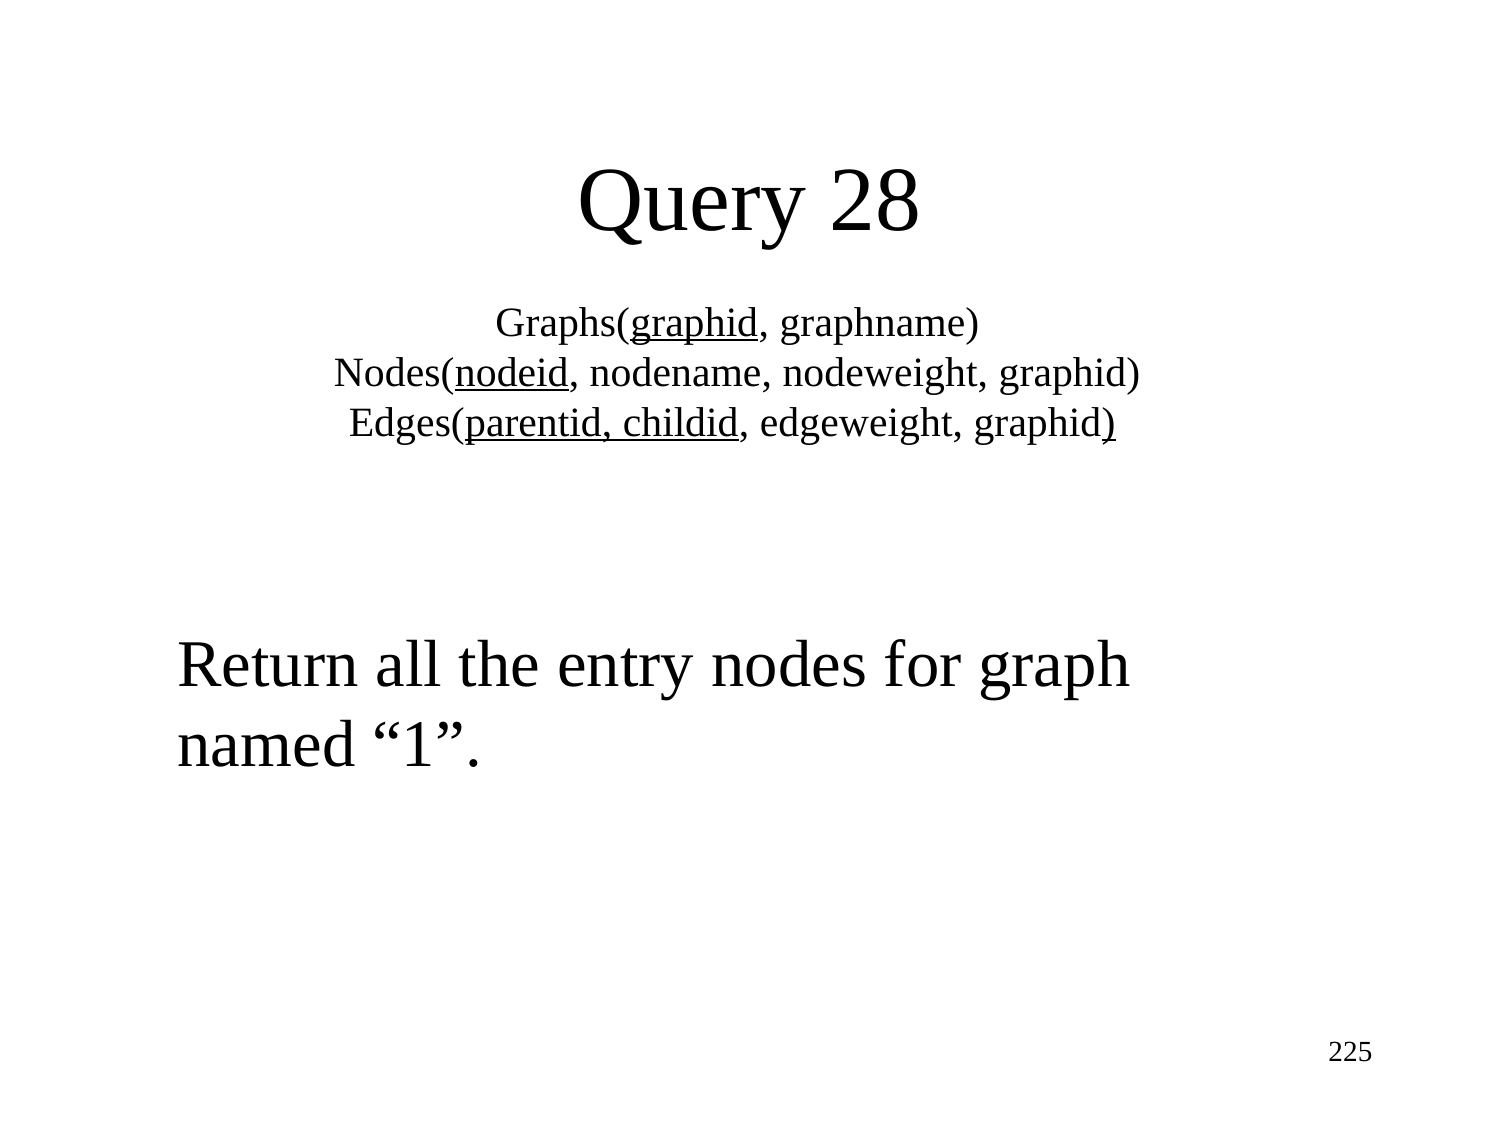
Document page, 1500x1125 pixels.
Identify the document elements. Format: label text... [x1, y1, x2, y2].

text_box Graphs(graphid, graphname) Nodes(nodeid, nodename, nodeweight, graphid) Edges(parentid, childid, edgeweight, graphid) [212, 287, 1263, 453]
title Query 28 [112, 99, 1388, 288]
slide_number 225 [1074, 1024, 1388, 1101]
text_box Return all the entry nodes for graph named “1”. [162, 612, 1263, 788]
